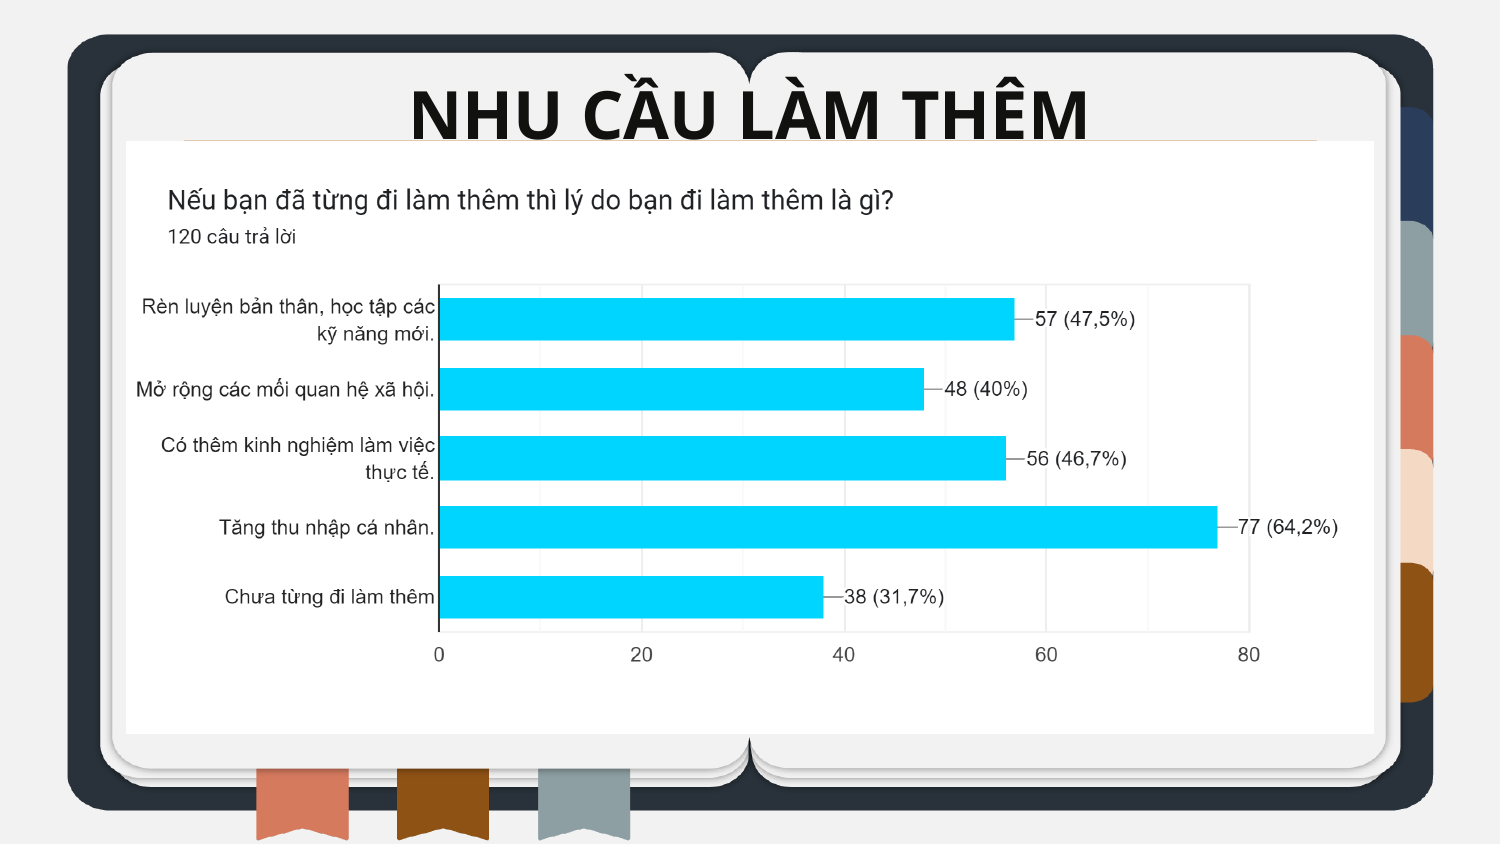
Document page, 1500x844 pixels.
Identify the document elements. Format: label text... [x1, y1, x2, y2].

title NHU CẦU LÀM THÊM [185, 66, 1315, 139]
picture [0, 0, 1500, 844]
